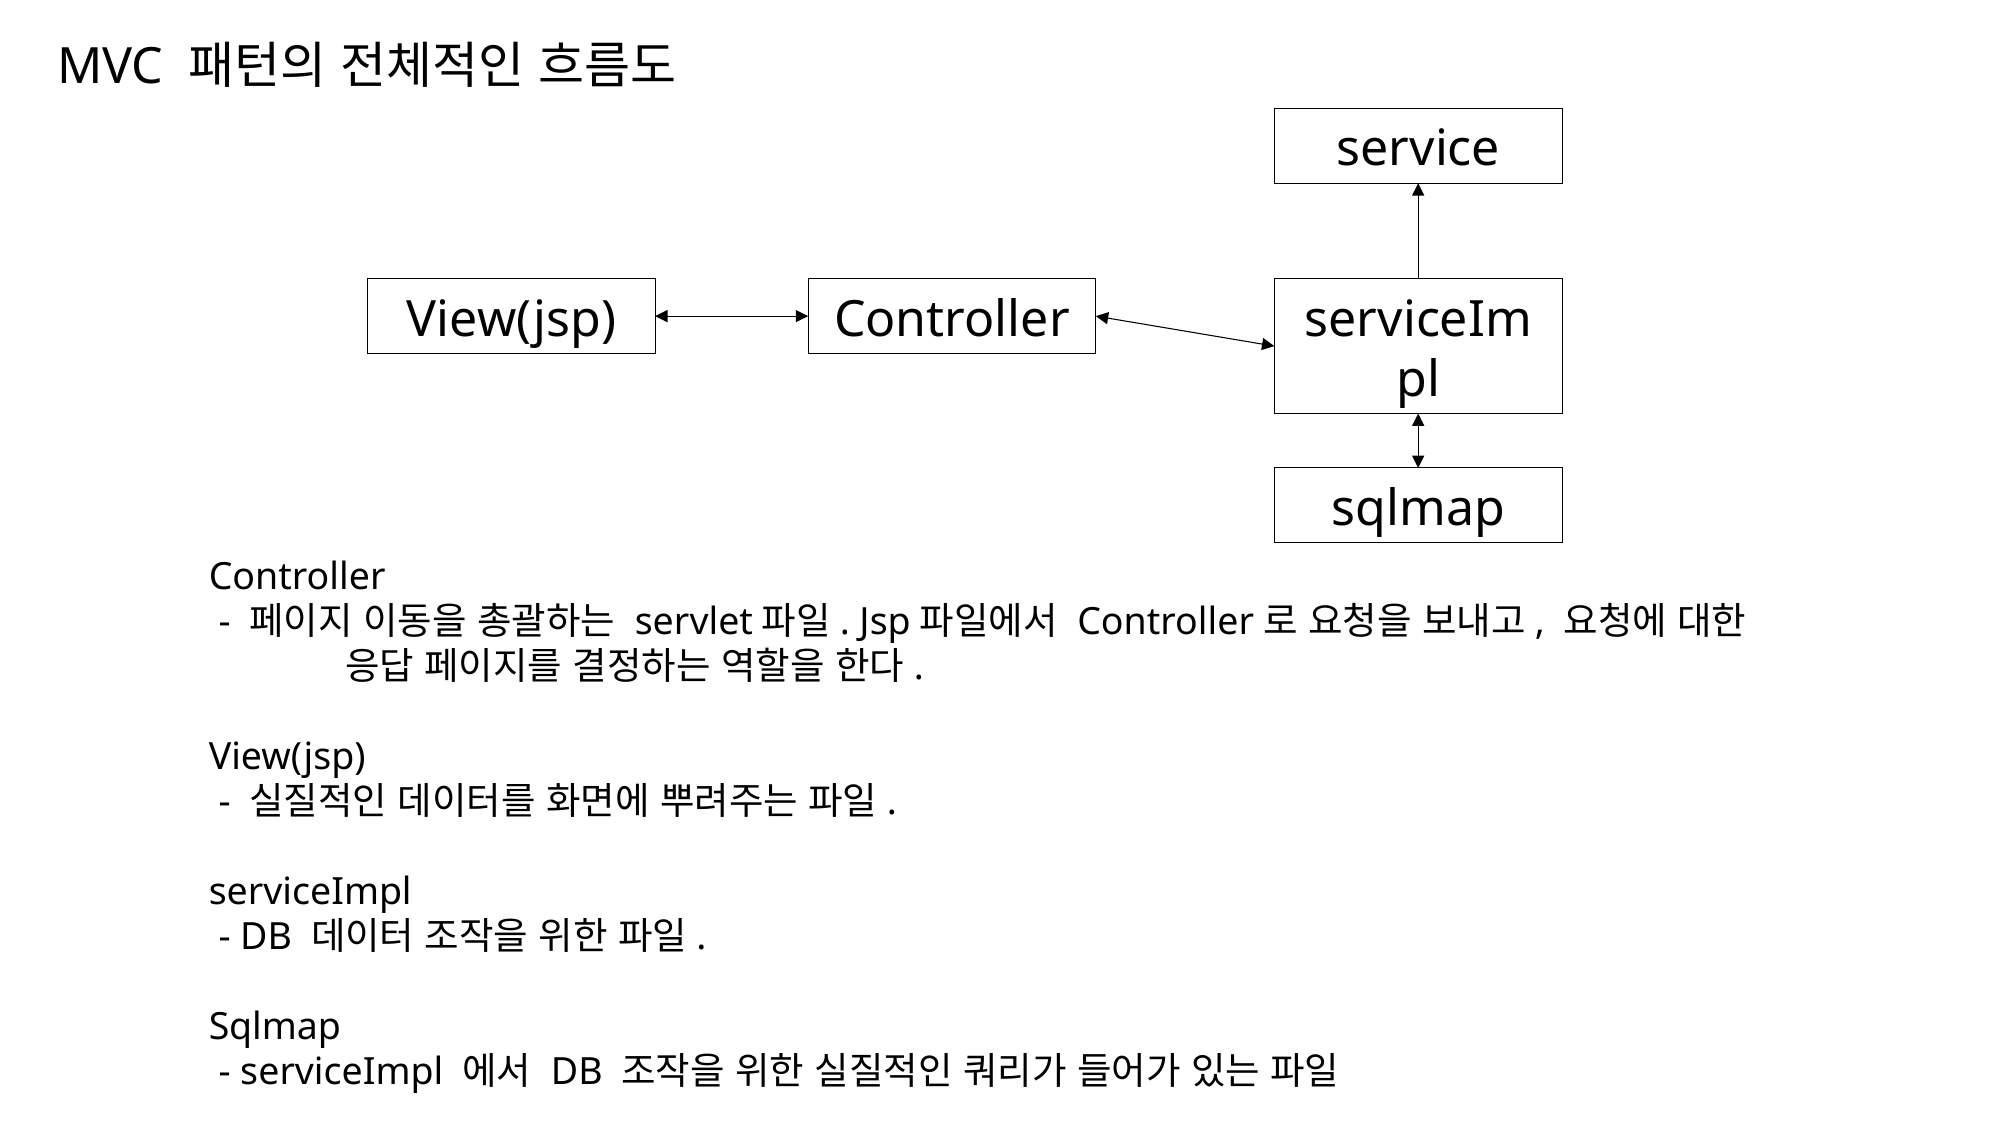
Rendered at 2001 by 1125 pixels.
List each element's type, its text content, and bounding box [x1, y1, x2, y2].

text_box MVC 패턴의 전체적인 흐름도 [42, 26, 1017, 102]
slide_number [137, 1042, 588, 1103]
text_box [367, 108, 1562, 544]
text_box Controller - 페이지 이동을 총괄하는 servlet파일. Jsp파일에서 Controller로 요청을 보내고, 요청에 대한 응답 페이지를 결정하는 역할을 한다. View(jsp) - 실질적인 데이터를 화면에 뿌려주는 파일. serviceImpl - DB 데이터 조작을 위한 파일. Sqlmap - serviceImpl 에서 DB 조작을 위한 실질적인 쿼리가 들어가 있는 파일 [194, 544, 1784, 1099]
